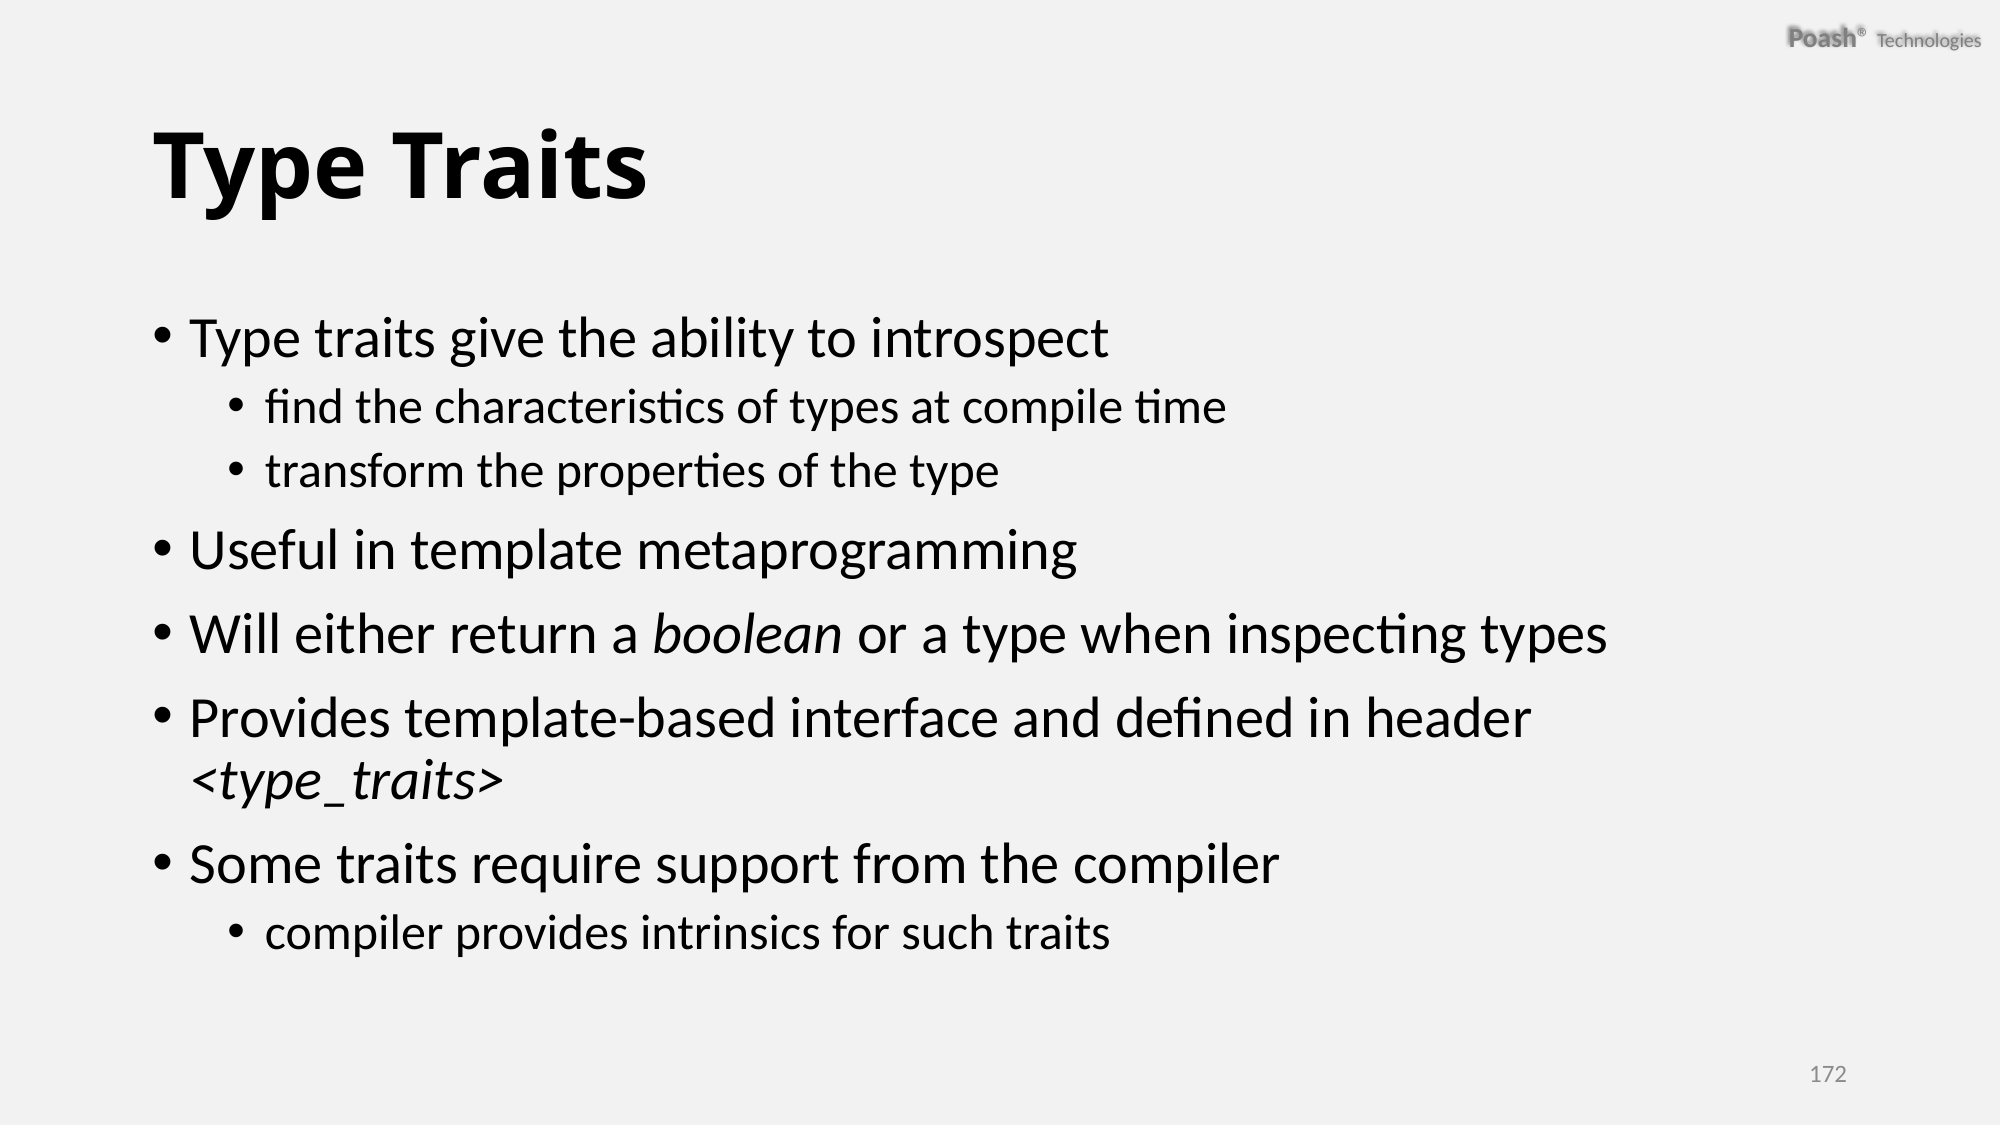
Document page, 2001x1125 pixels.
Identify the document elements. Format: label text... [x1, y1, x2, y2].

slide_number 172 [1412, 1042, 1863, 1103]
title Type Traits [137, 59, 1863, 278]
list Type traits give the ability to introspect find the characteristics of types at compile time transform the properties of the type Useful in template metaprogramming Will either return a boolean or a type when inspecting types Provides template-based interface and defined in header <type_traits> Some traits require support from the compiler compiler provides intrinsics for such traits [137, 299, 1863, 1014]
